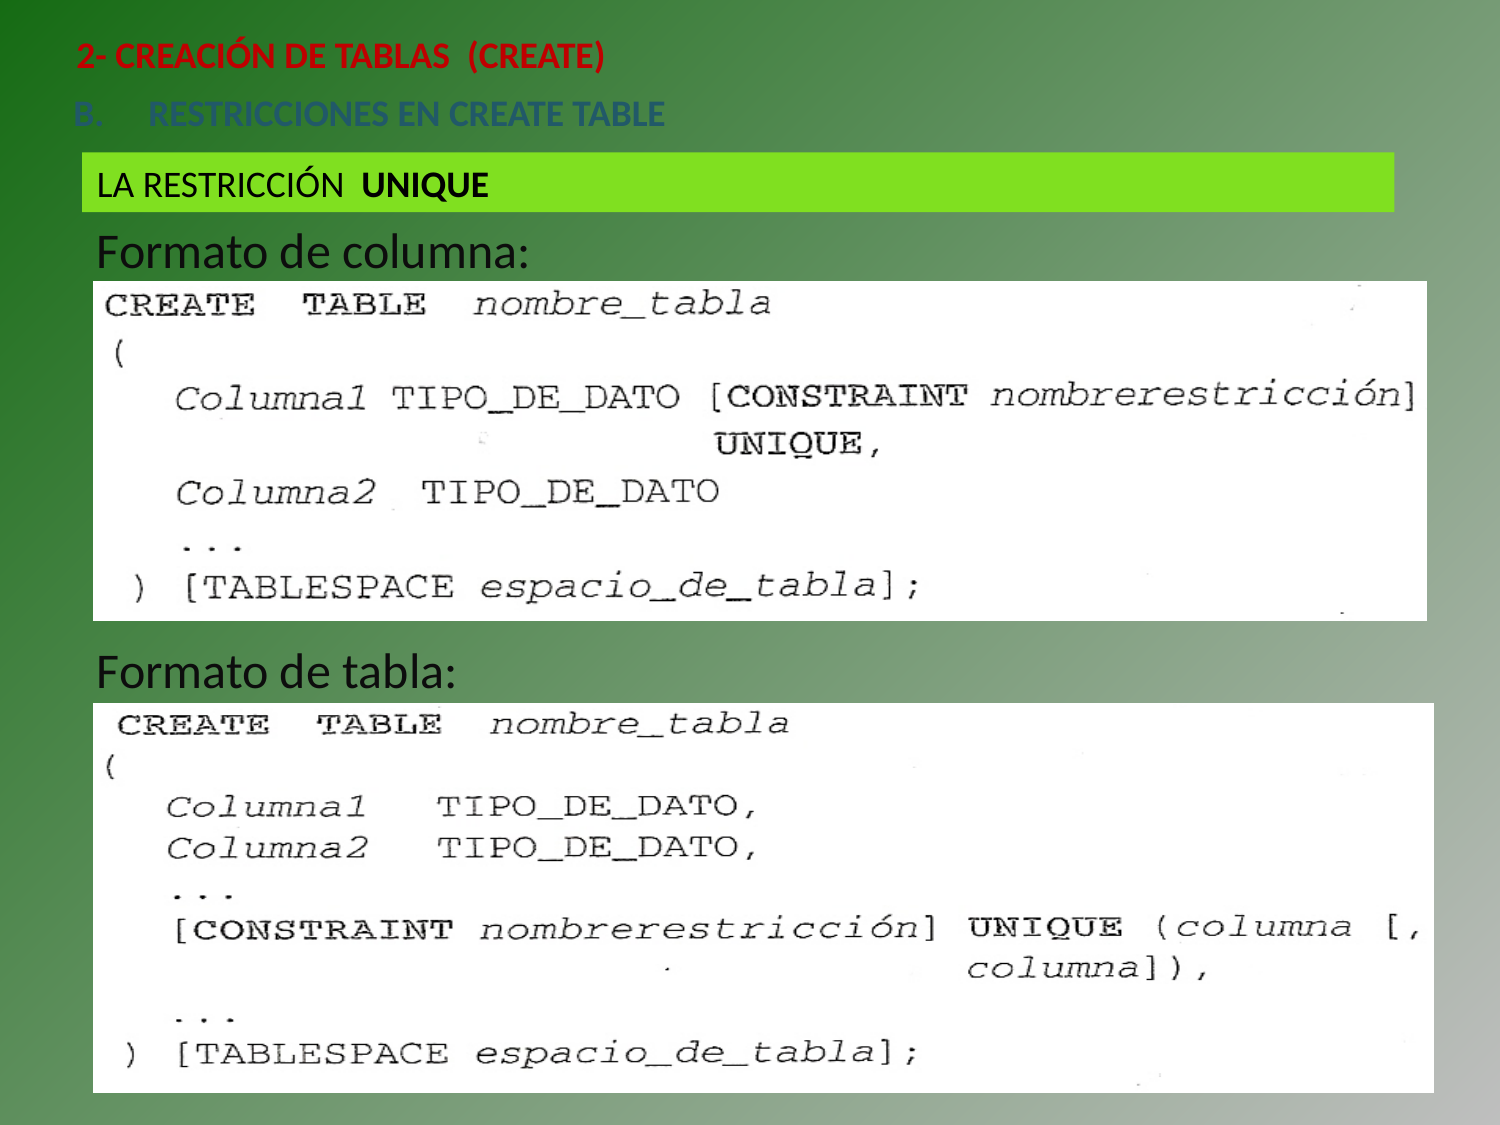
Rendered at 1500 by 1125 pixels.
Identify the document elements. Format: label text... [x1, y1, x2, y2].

text_box RESTRICCIONES EN CREATE TABLE [58, 81, 1465, 142]
text_box LA RESTRICCIÓN UNIQUE [82, 152, 1395, 210]
text_box Formato de columna: Formato de tabla: [82, 210, 1500, 766]
picture [93, 702, 1434, 1093]
text_box 2- CREACIÓN DE TABLAS (CREATE) [61, 23, 630, 81]
picture [93, 280, 1427, 622]
